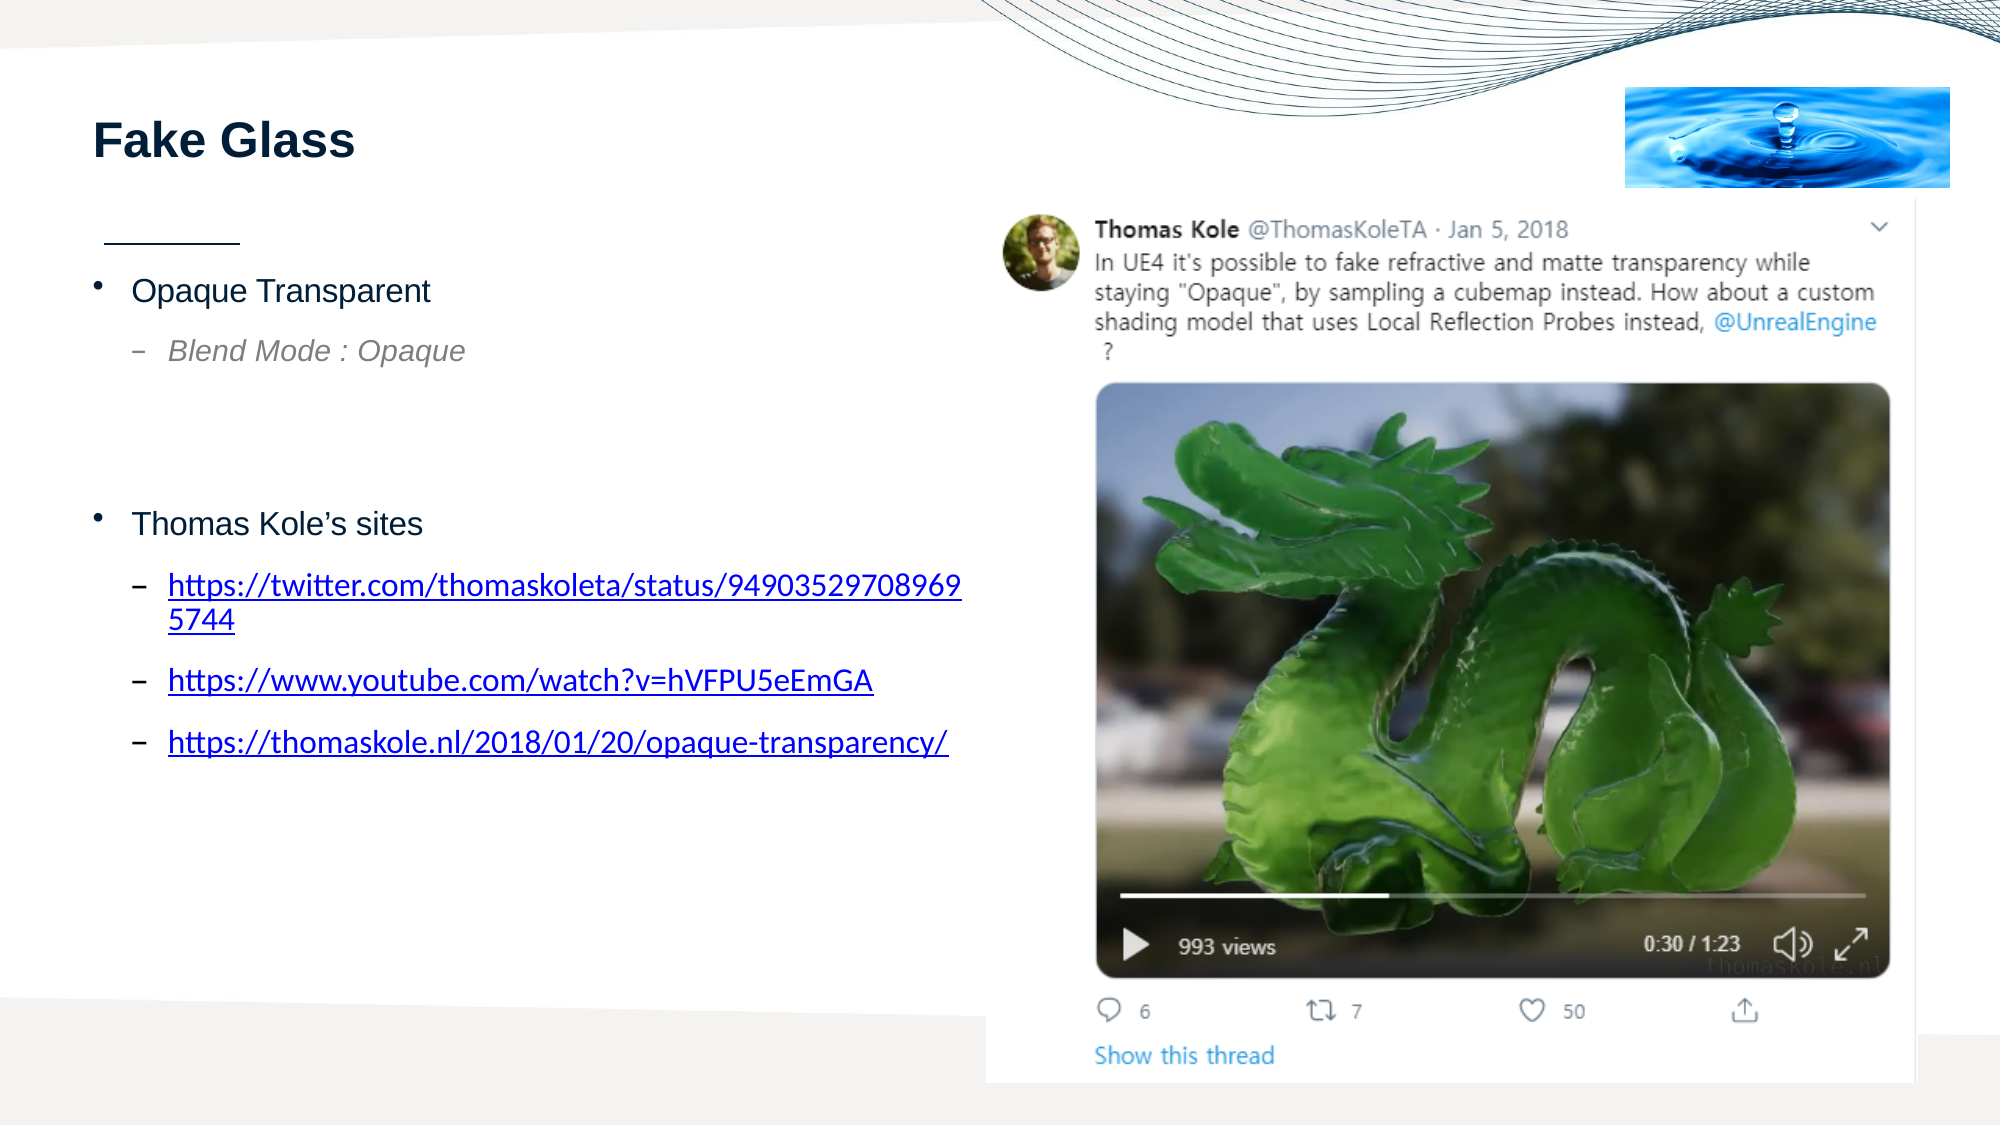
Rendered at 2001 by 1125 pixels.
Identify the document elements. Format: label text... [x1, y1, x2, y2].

picture [0, 0, 2000, 1125]
title Fake Glass [90, 105, 775, 267]
text_box Thomas Kole’s sites https://twitter.com/thomaskoleta/status/949035297089695744 https://www.youtube.com/watch?v=hVFPU5eEmGA https://thomaskole.nl/2018/01/20/opaque-transparency/ [90, 499, 963, 727]
text_box Opaque Transparent Blend Mode : Opaque [90, 267, 980, 368]
